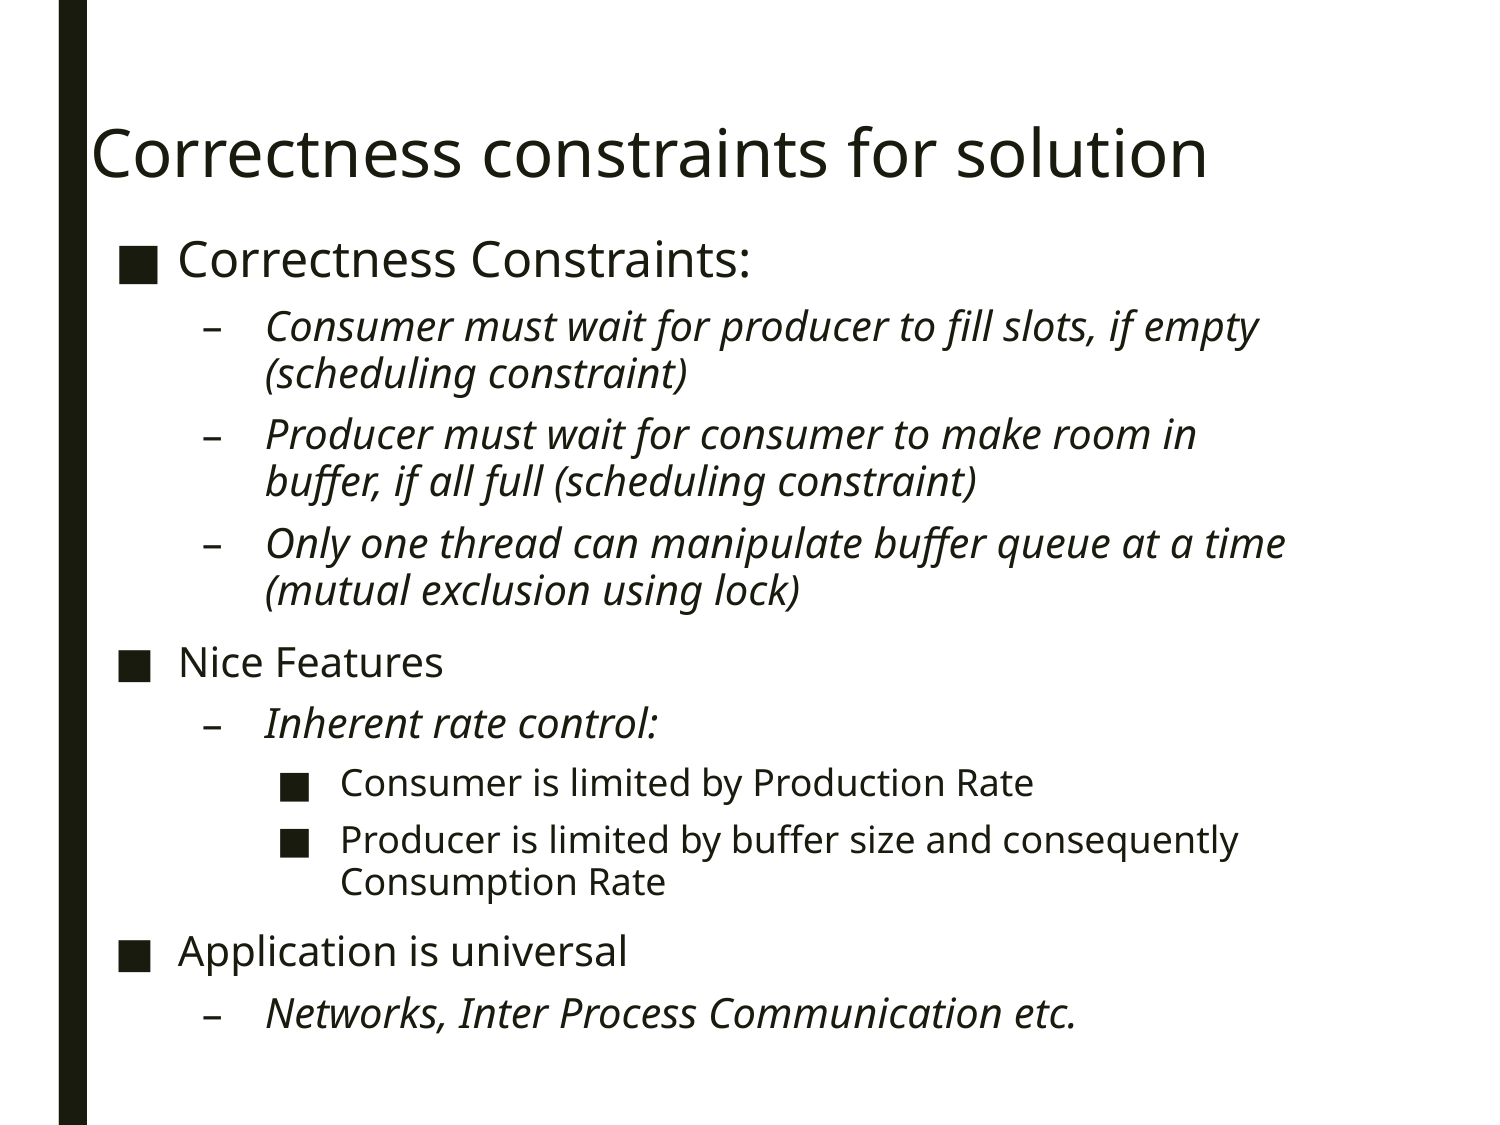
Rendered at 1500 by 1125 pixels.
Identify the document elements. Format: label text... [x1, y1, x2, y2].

title Correctness constraints for solution [75, 112, 1500, 200]
list Correctness Constraints: Consumer must wait for producer to fill slots, if empty (scheduling constraint) Producer must wait for consumer to make room in buffer, if all full (scheduling constraint) Only one thread can manipulate buffer queue at a time (mutual exclusion using lock) Nice Features Inherent rate control: Consumer is limited by Production Rate Producer is limited by buffer size and consequently Consumption Rate Application is universal Networks, Inter Process Communication etc. [99, 224, 1325, 985]
